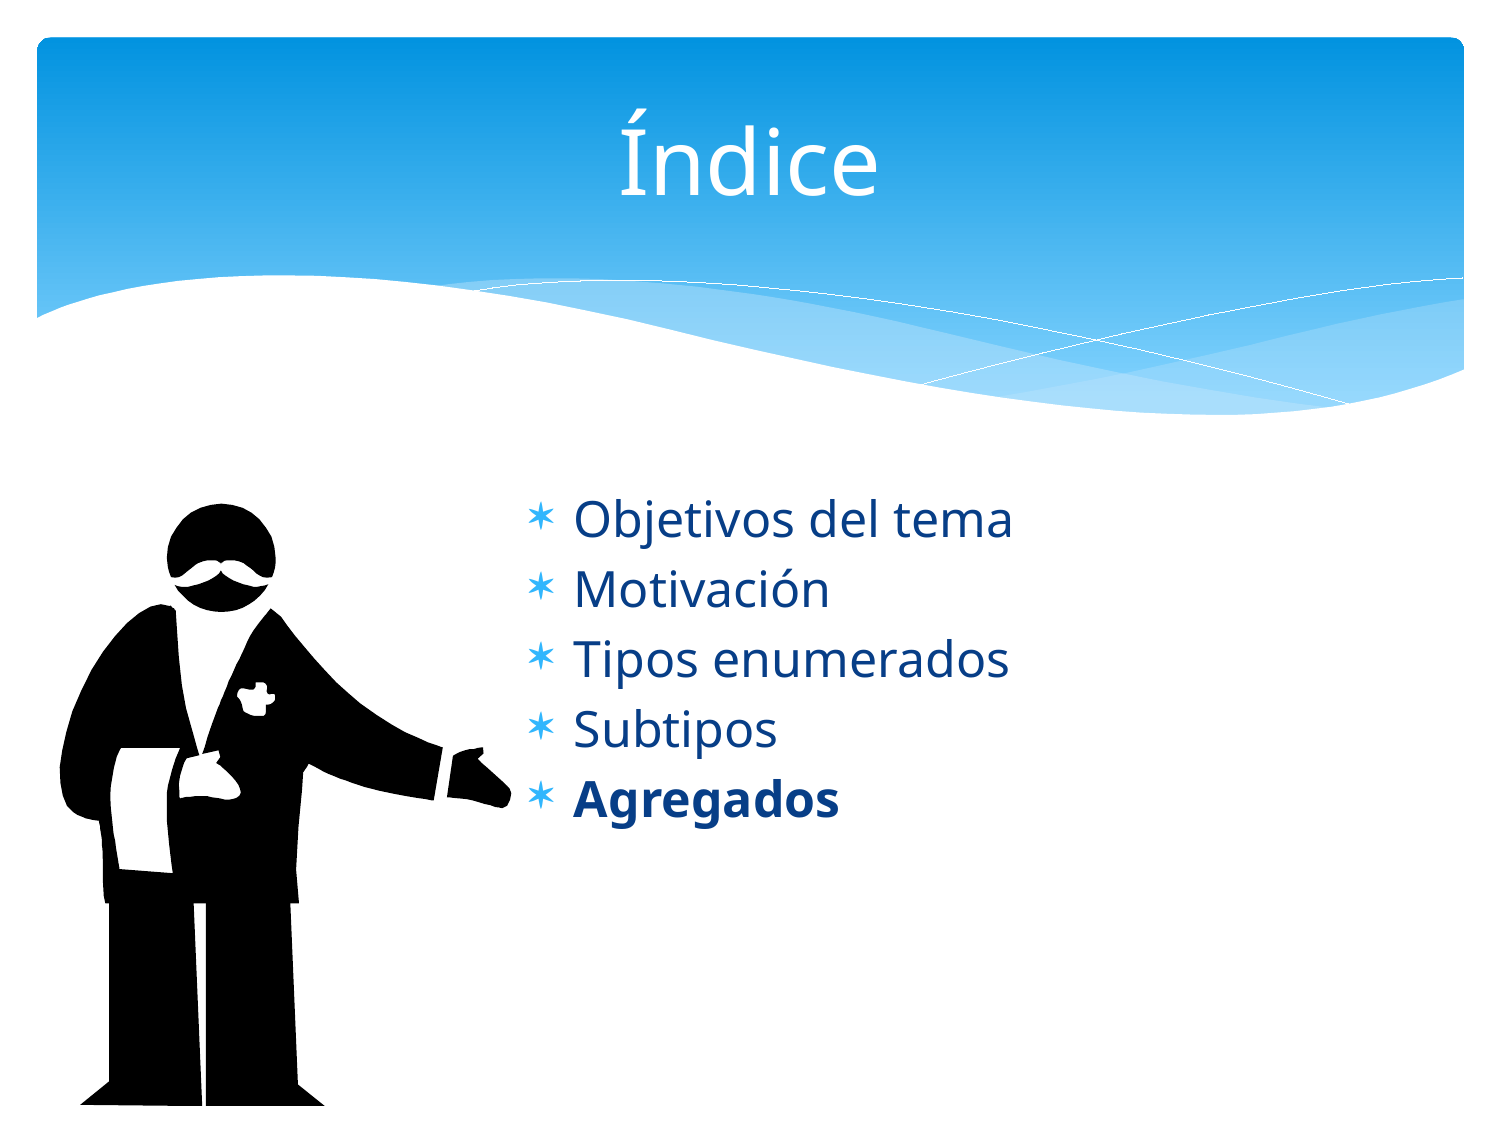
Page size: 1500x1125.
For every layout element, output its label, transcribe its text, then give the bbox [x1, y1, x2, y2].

text_box Objetivos del tema Motivación Tipos enumerados Subtipos Agregados [513, 479, 1500, 1000]
picture [52, 503, 514, 1107]
title Índice [75, 55, 1425, 261]
